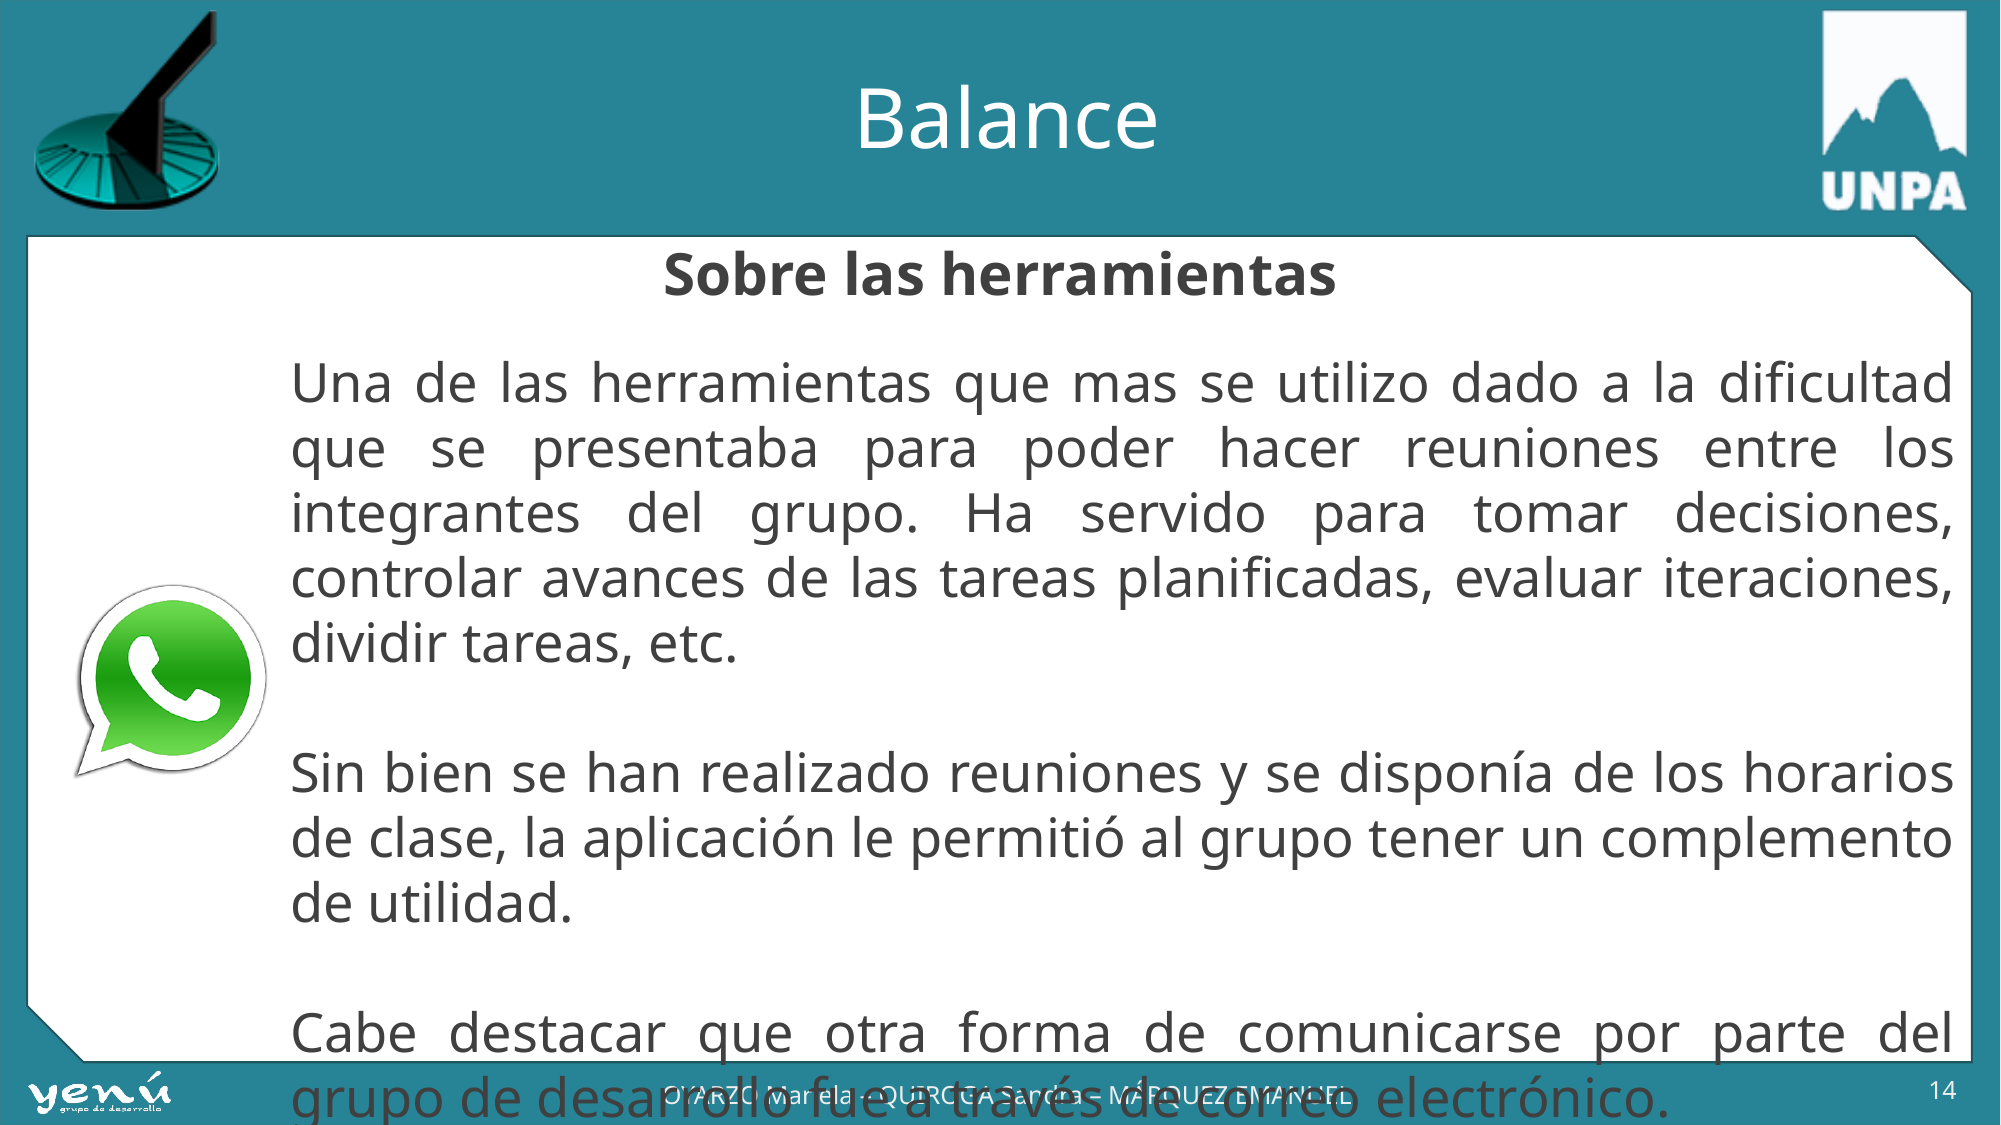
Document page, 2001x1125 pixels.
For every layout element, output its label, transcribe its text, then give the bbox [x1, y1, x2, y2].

text_box Una de las herramientas que mas se utilizo dado a la dificultad que se presentaba para poder hacer reuniones entre los integrantes del grupo. Ha servido para tomar decisiones, controlar avances de las tareas planificadas, evaluar iteraciones, dividir tareas, etc. Sin bien se han realizado reuniones y se disponía de los horarios de clase, la aplicación le permitió al grupo tener un complemento de utilidad. Cabe destacar que otra forma de comunicarse por parte del grupo de desarrollo fue a través de correo electrónico. [275, 341, 1972, 1125]
picture [71, 571, 276, 783]
title Balance [401, 12, 1614, 229]
text_box Sobre las herramientas [29, 229, 1972, 315]
picture [1820, 0, 1972, 224]
picture [27, 1053, 172, 1125]
picture [27, 5, 236, 215]
